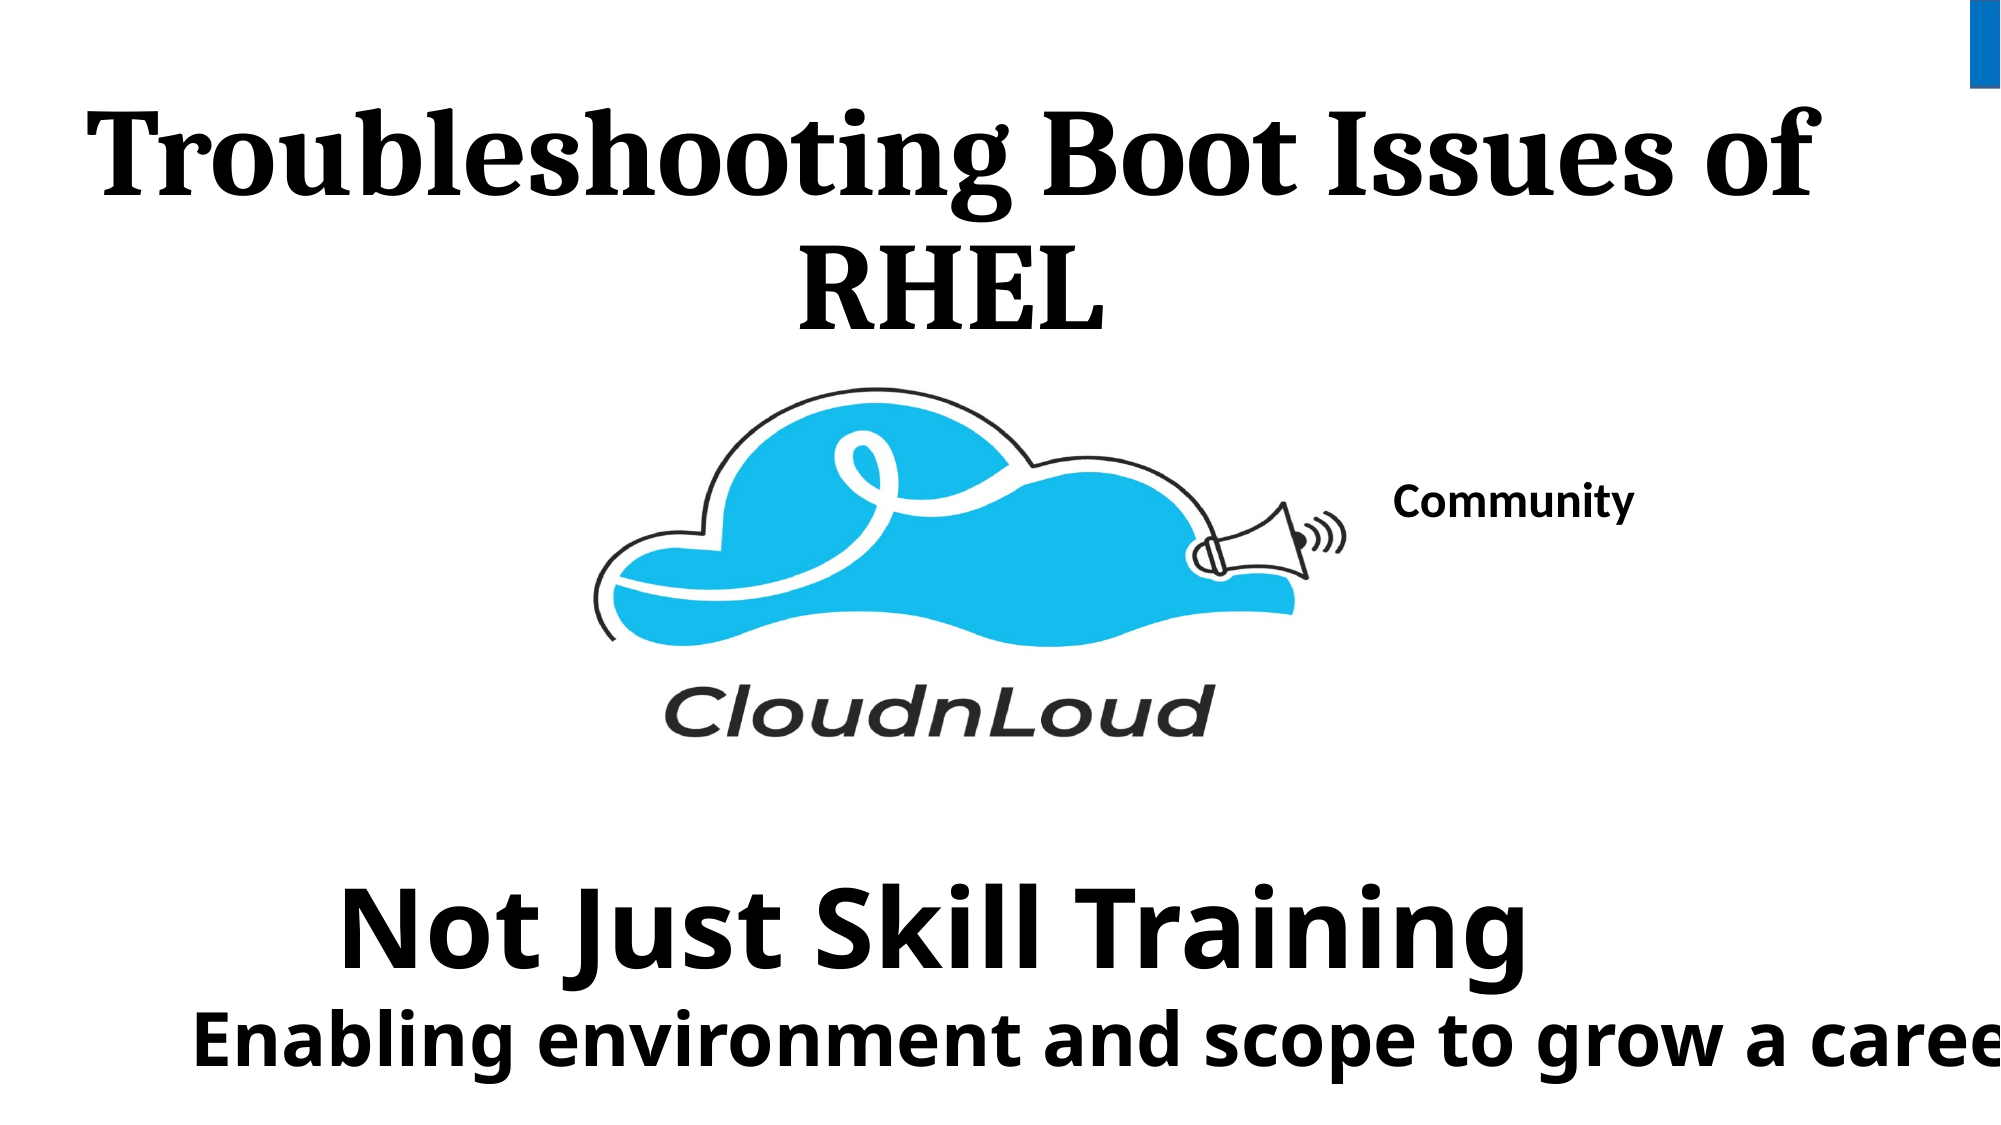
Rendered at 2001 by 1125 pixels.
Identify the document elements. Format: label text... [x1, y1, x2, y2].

picture [0, 0, 2001, 1125]
text_box Not Just Skill Training Enabling environment and scope to grow a career [1970, 850, 2000, 1089]
